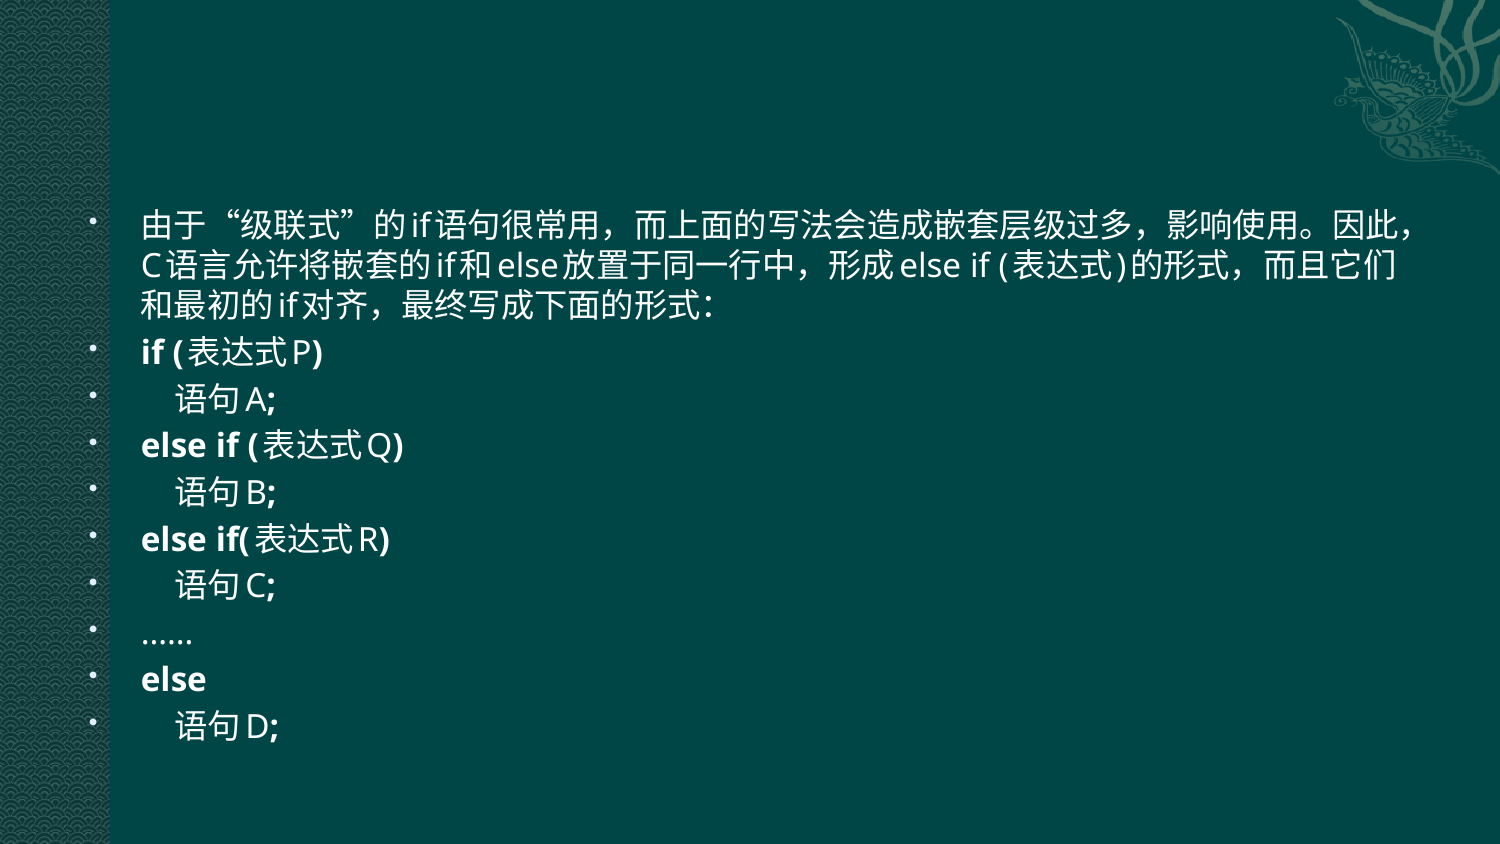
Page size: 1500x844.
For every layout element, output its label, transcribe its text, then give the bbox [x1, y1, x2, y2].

picture [0, 0, 110, 844]
list 由于“级联式”的if语句很常用，而上面的写法会造成嵌套层级过多，影响使用。因此，C语言允许将嵌套的if和else放置于同一行中，形成else if (表达式)的形式，而且它们和最初的if对齐，最终写成下面的形式： if (表达式P) 语句A; else if (表达式Q) 语句B; else if(表达式R) 语句C; …… else 语句D; [75, 196, 1425, 754]
